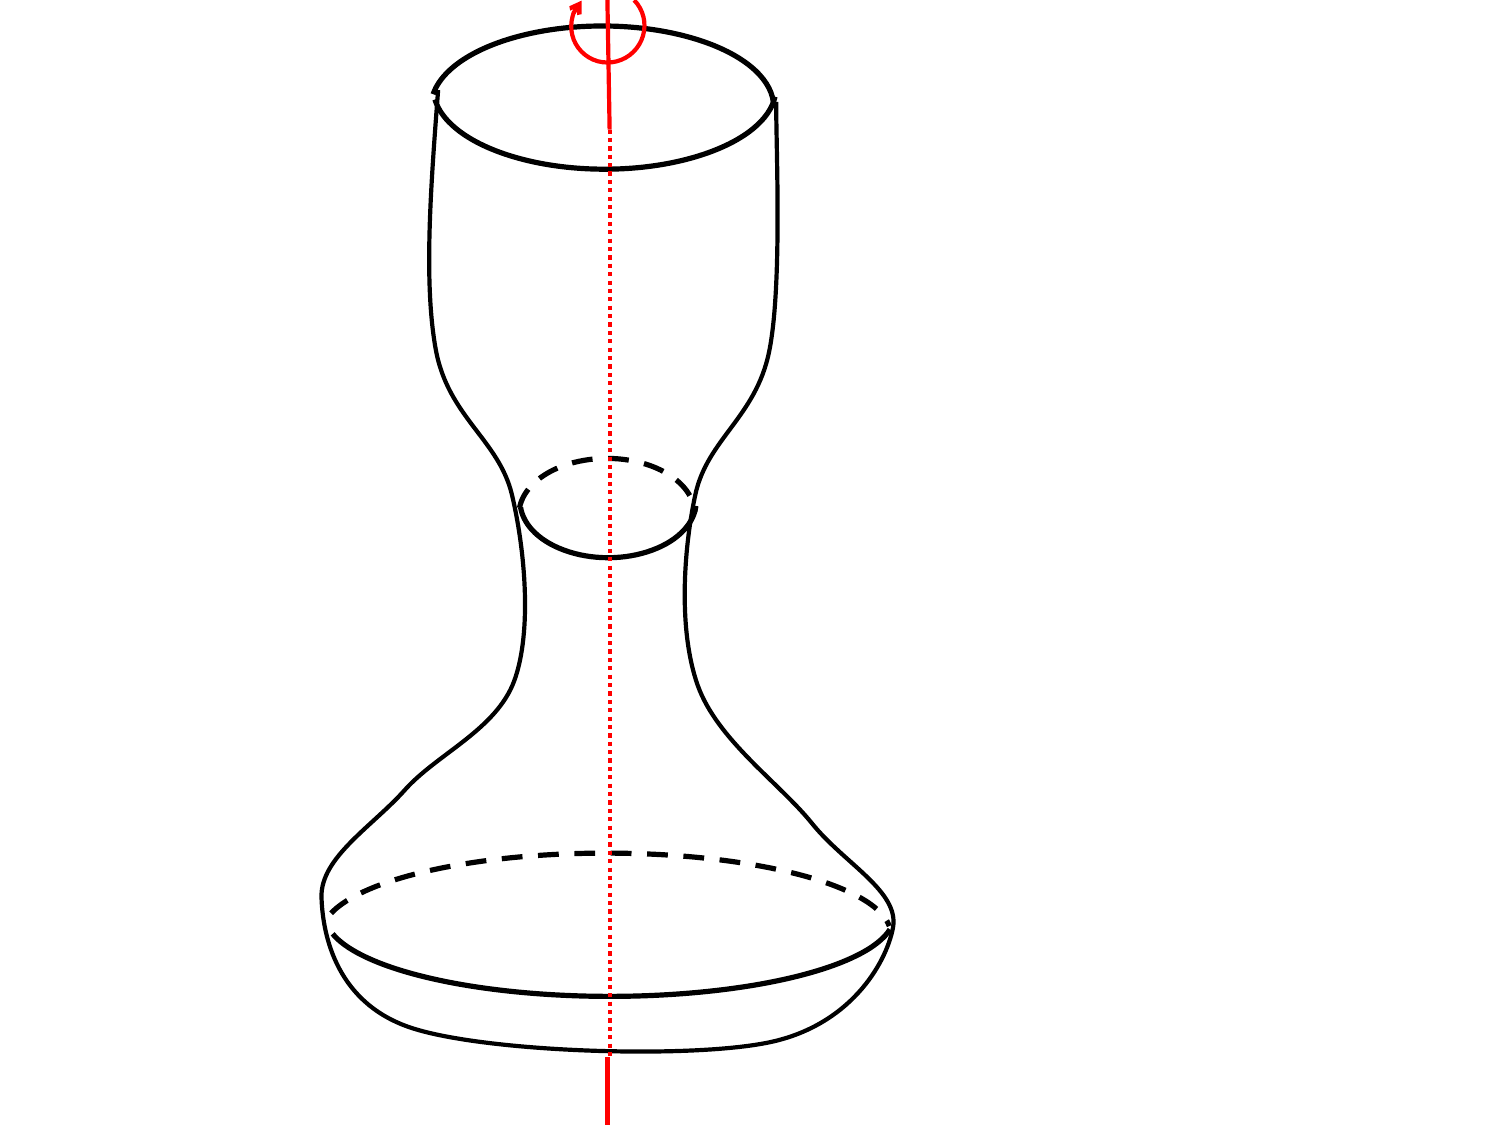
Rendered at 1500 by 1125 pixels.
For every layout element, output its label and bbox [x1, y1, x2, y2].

text_box [613, 6, 777, 189]
text_box [613, 192, 780, 486]
text_box [427, 194, 606, 510]
text_box [358, 580, 606, 832]
text_box [430, 6, 606, 189]
text_box [518, 445, 606, 571]
text_box [572, 0, 587, 5]
text_box [606, 0, 610, 130]
text_box [613, 833, 895, 1016]
text_box [613, 445, 697, 571]
text_box [321, 833, 606, 1016]
text_box [395, 1024, 606, 1054]
text_box [629, 0, 641, 5]
text_box [613, 1024, 824, 1054]
text_box [613, 580, 823, 832]
